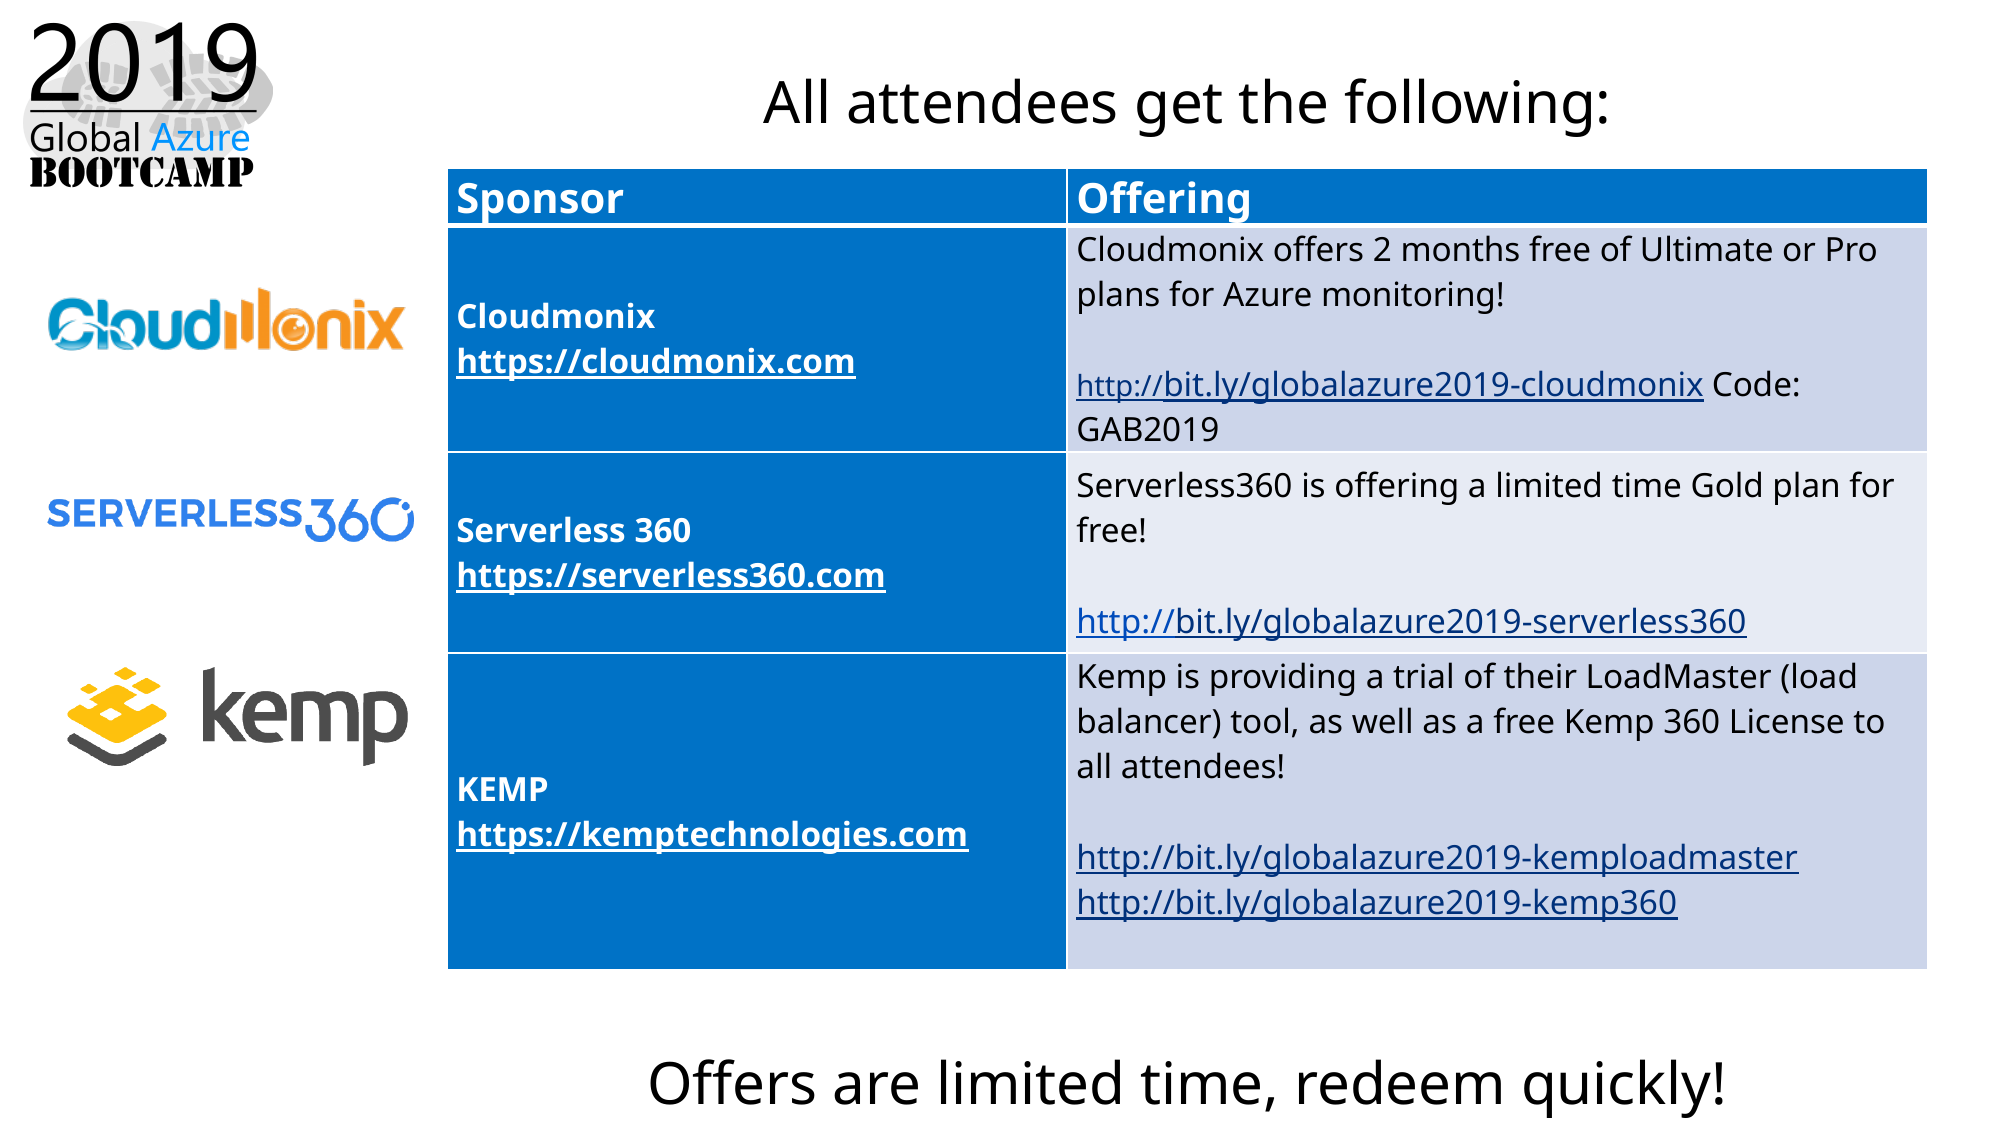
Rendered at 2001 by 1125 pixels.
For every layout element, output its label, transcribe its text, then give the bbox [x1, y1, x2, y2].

table_cell Serverless360 is offering a limited time Gold plan for free! http://bit.ly/globalazure2019-serverless360 [1068, 453, 1927, 652]
table_cell KEMP https://kemptechnologies.com [448, 654, 1066, 969]
table_cell Cloudmonix https://cloudmonix.com [448, 228, 1066, 451]
picture [46, 283, 408, 358]
picture [46, 492, 414, 542]
text_box Offers are limited time, redeem quickly! [632, 1039, 1743, 1124]
text_box All attendees get the following: [748, 58, 1626, 143]
table_header Offering [1068, 169, 1927, 223]
table_header Sponsor [448, 169, 1066, 223]
table_cell Cloudmonix offers 2 months free of Ultimate or Pro plans for Azure monitoring! http://bit.ly/globalazure2019-cloudmonix Code: GAB2019 [1068, 228, 1927, 451]
table_cell Serverless 360 https://serverless360.com [448, 453, 1066, 652]
table_cell Kemp is providing a trial of their LoadMaster (load balancer) tool, as well as a free Kemp 360 License to all attendees! http://bit.ly/globalazure2019-kemploadmaster http://bit.ly/globalazure2019-kemp360 [1068, 654, 1927, 969]
picture [23, 0, 273, 206]
picture [67, 667, 408, 766]
